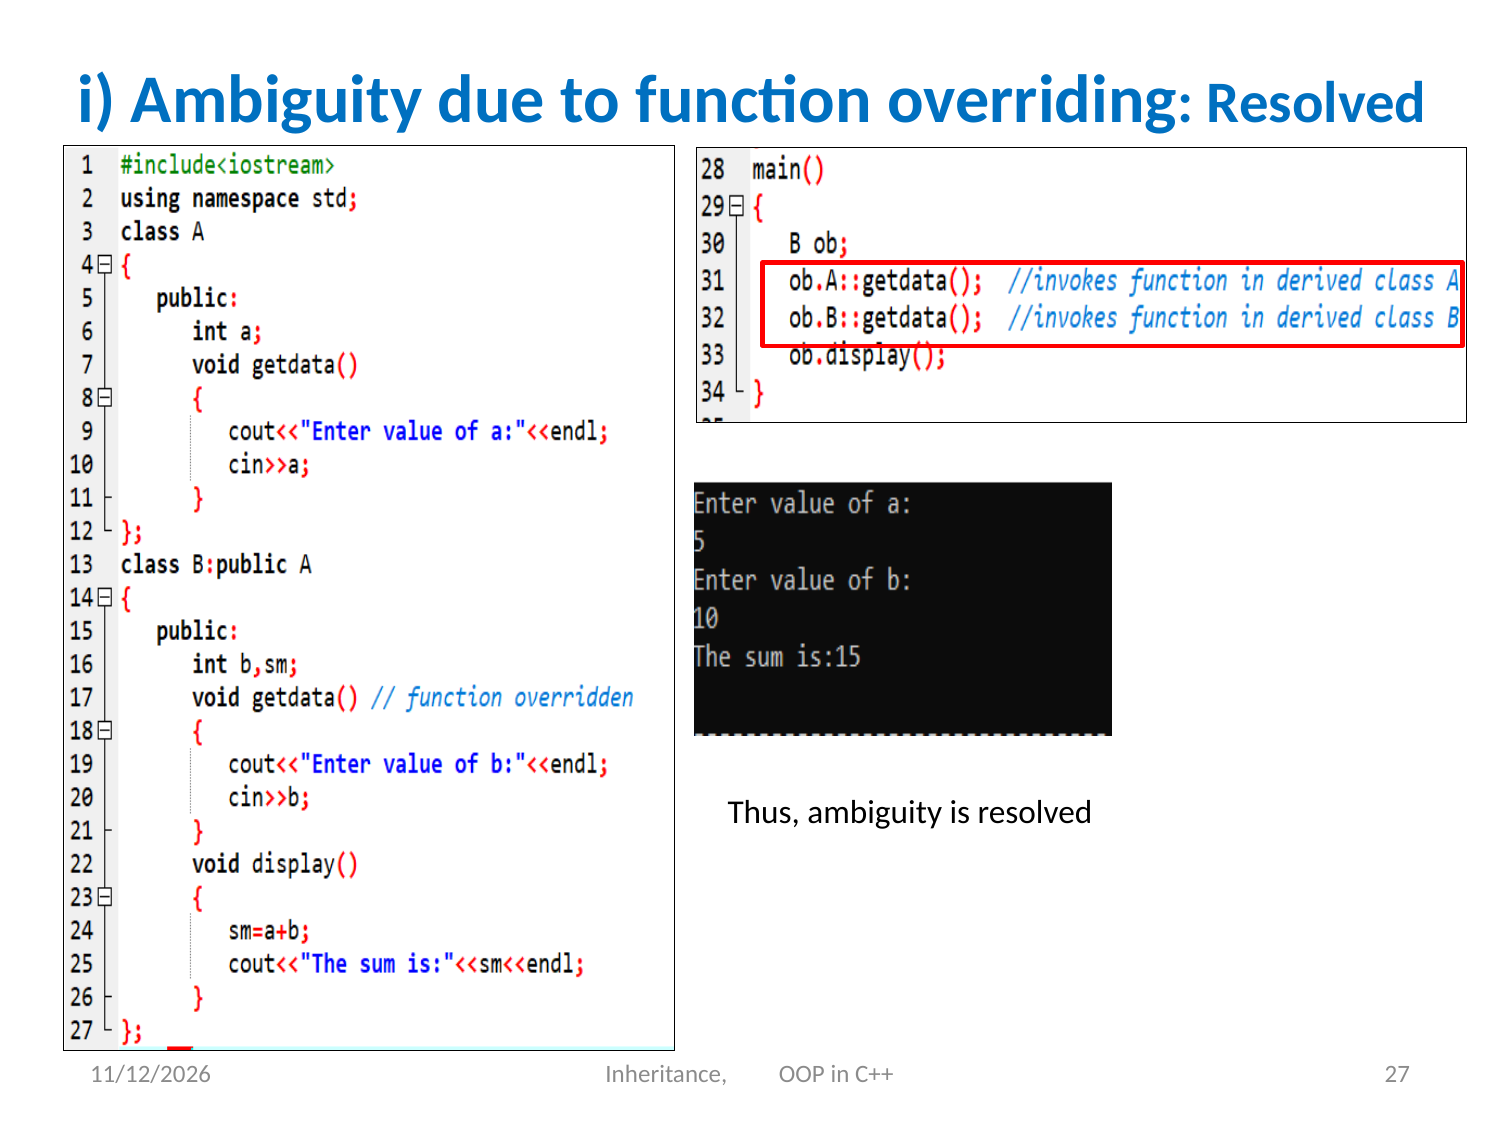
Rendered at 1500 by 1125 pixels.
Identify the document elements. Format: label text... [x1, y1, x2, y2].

picture [695, 147, 1467, 424]
title i) Ambiguity due to function overriding: Resolved [62, 45, 1450, 146]
list Thus, ambiguity is resolved [712, 779, 1450, 963]
picture [694, 478, 1112, 736]
footer Inheritance, OOP in C++ [512, 1042, 988, 1103]
picture [63, 145, 676, 1051]
slide_number 27 [1074, 1042, 1425, 1103]
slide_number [75, 1059, 425, 1103]
